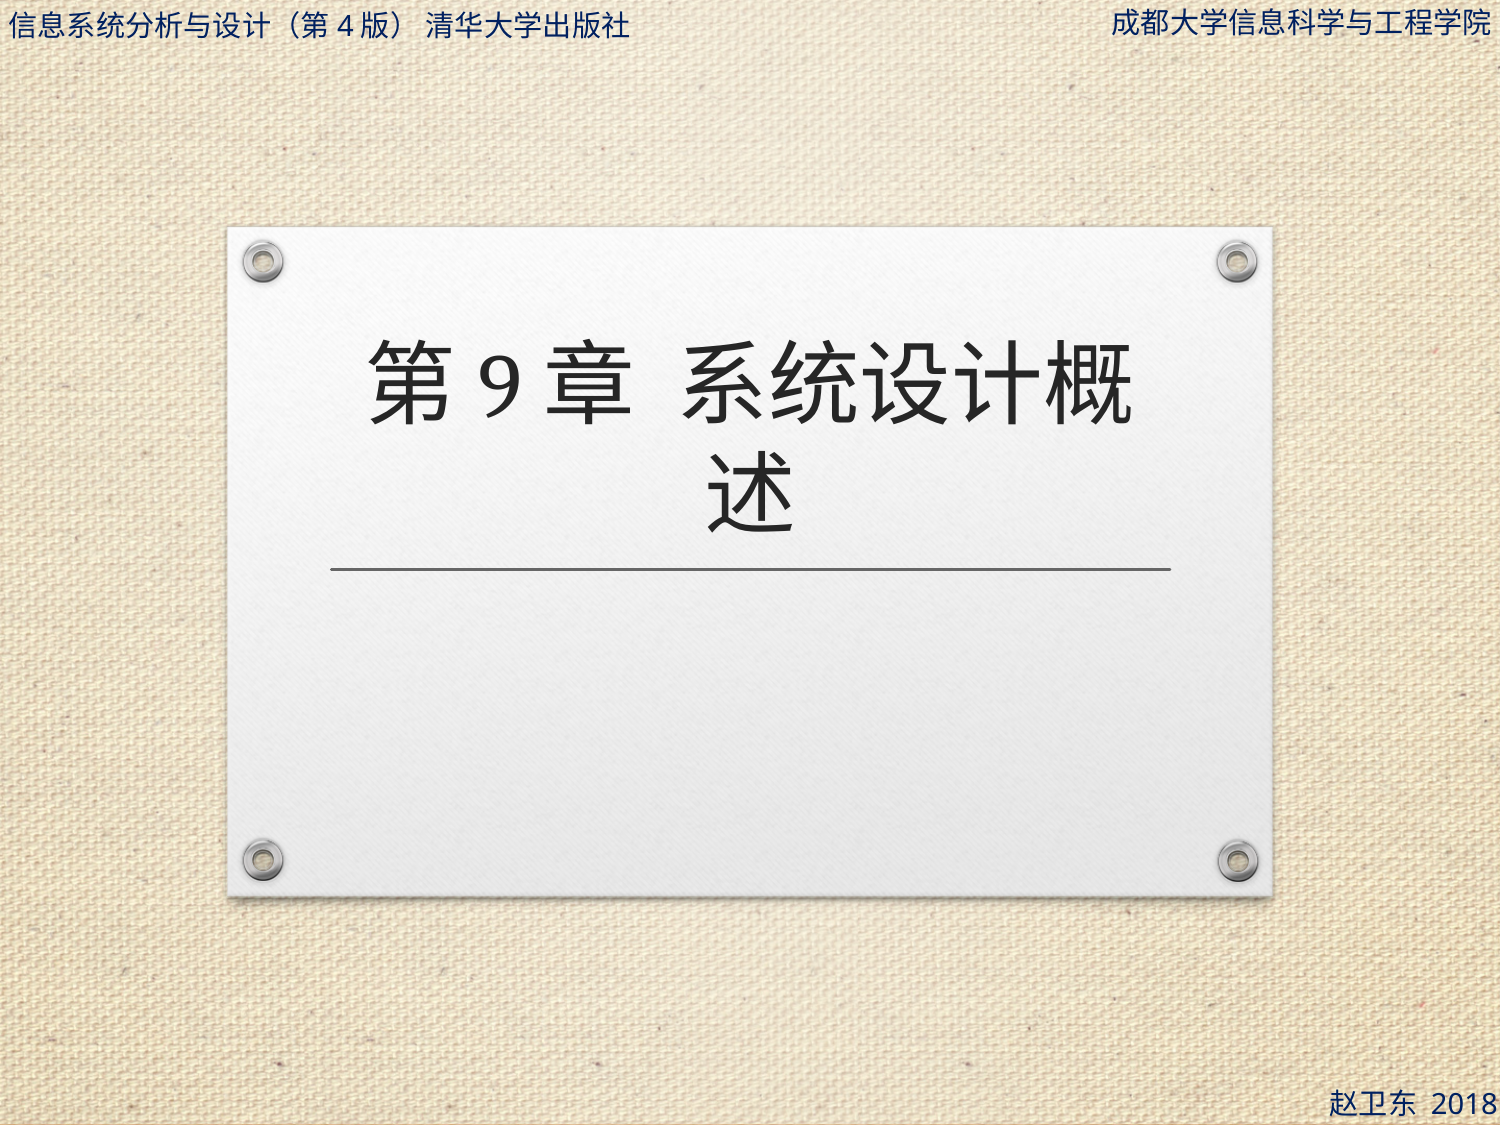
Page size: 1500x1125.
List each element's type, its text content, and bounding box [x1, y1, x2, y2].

picture [0, 0, 1500, 1125]
title 第9章 系统设计概述 [312, 309, 1188, 563]
